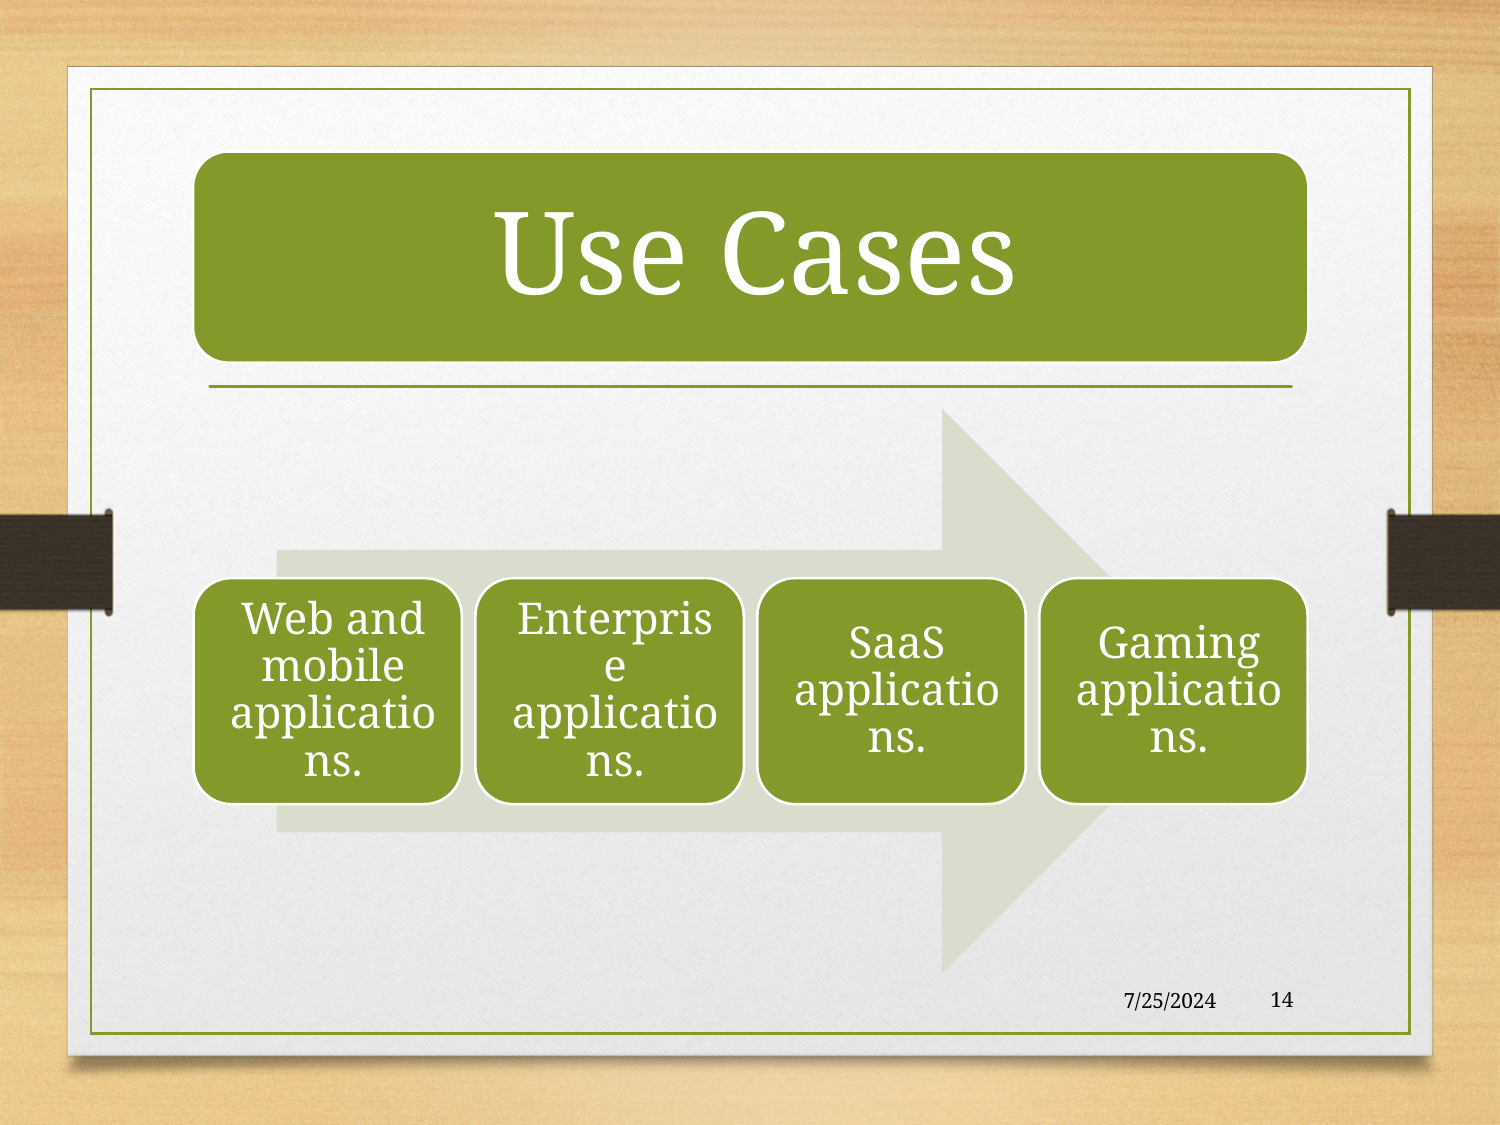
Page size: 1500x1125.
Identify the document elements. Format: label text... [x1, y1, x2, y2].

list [192, 408, 1309, 974]
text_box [192, 149, 1309, 365]
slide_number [1042, 977, 1232, 1024]
picture [0, 0, 1500, 1125]
slide_number 14 [1243, 977, 1309, 1024]
